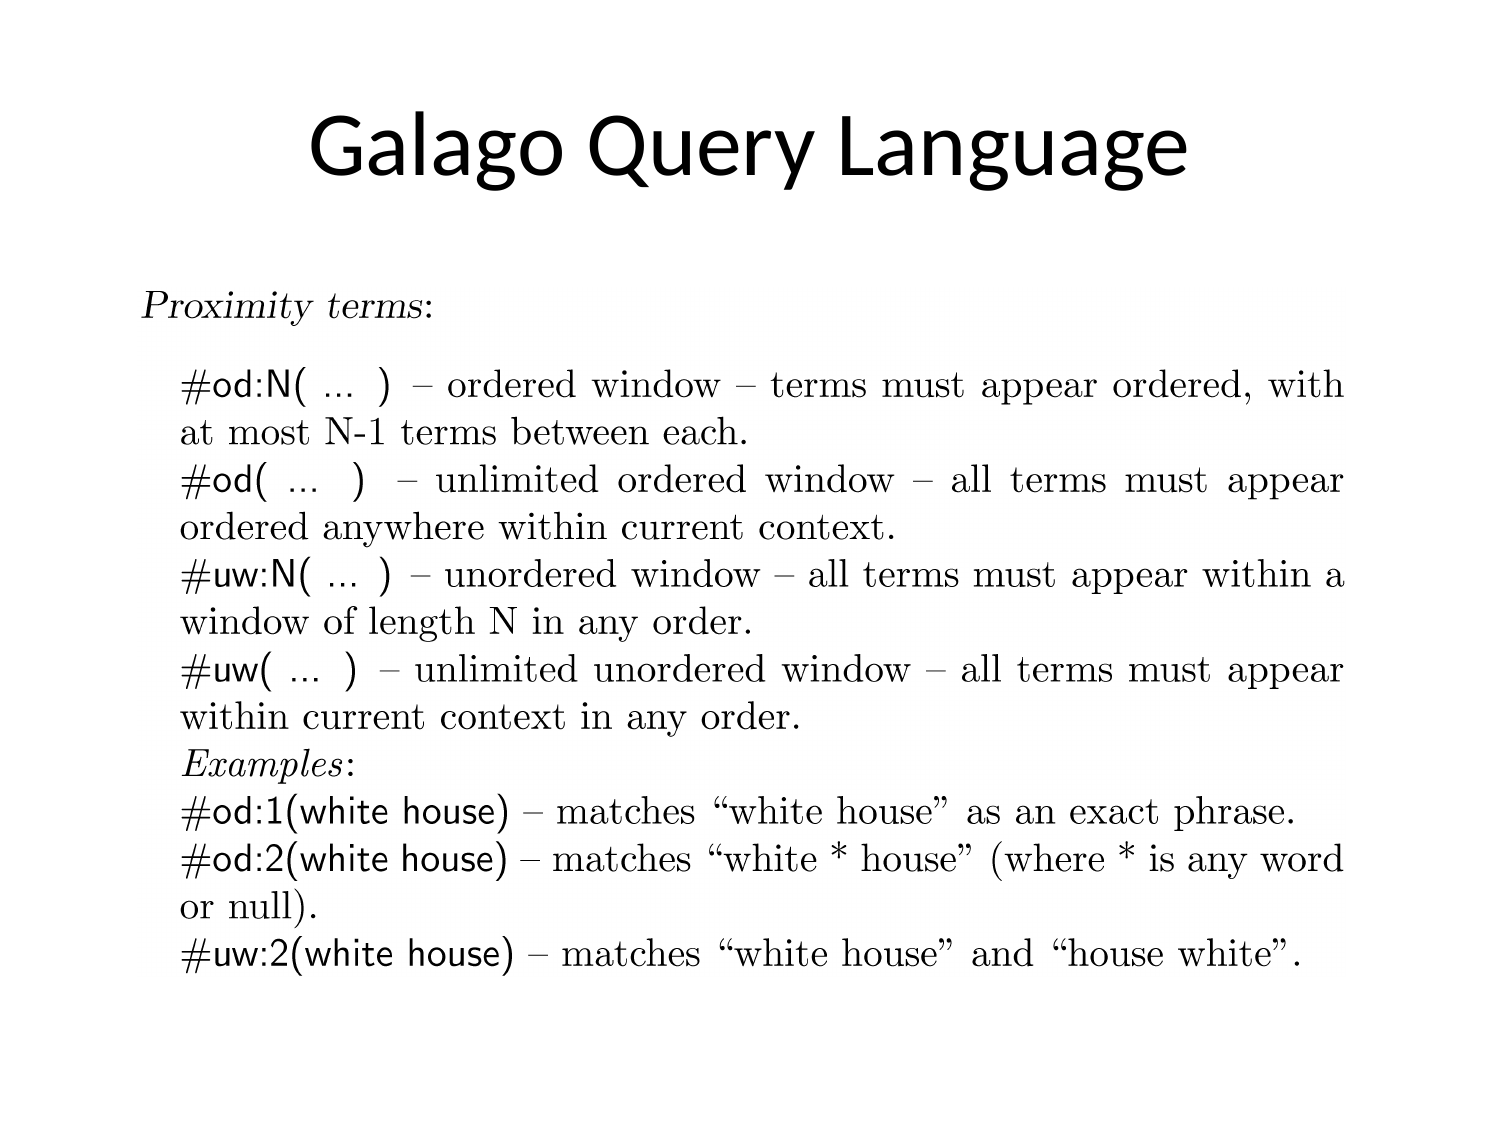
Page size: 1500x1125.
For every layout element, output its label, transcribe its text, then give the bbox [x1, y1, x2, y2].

picture [137, 287, 1347, 978]
title Galago Query Language [74, 44, 1426, 233]
